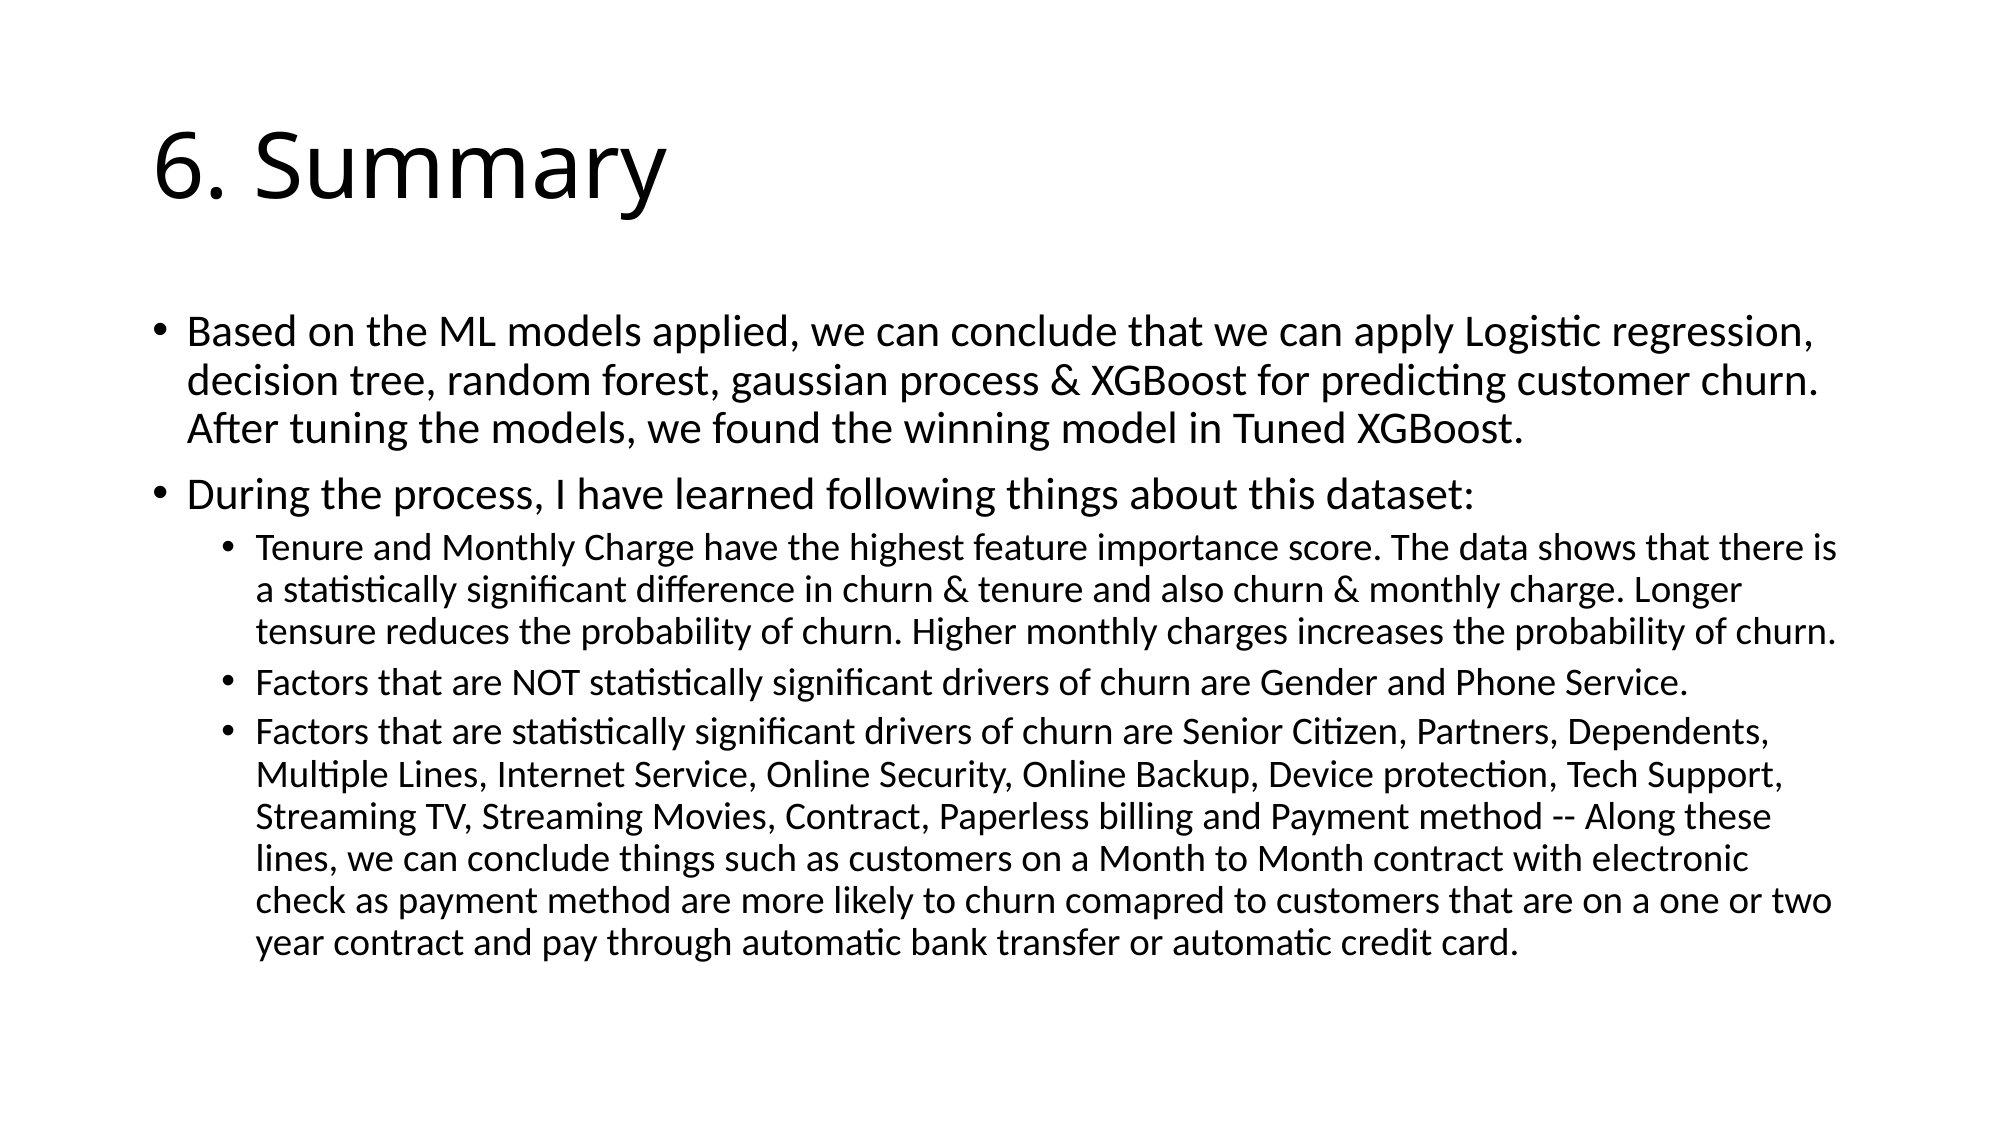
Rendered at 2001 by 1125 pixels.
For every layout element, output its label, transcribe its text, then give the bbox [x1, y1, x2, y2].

title 6. Summary [137, 59, 1863, 278]
list Based on the ML models applied, we can conclude that we can apply Logistic regression, decision tree, random forest, gaussian process & XGBoost for predicting customer churn. After tuning the models, we found the winning model in Tuned XGBoost. During the process, I have learned following things about this dataset: Tenure and Monthly Charge have the highest feature importance score. The data shows that there is a statistically significant difference in churn & tenure and also churn & monthly charge. Longer tensure reduces the probability of churn. Higher monthly charges increases the probability of churn. Factors that are NOT statistically significant drivers of churn are Gender and Phone Service. Factors that are statistically significant drivers of churn are Senior Citizen, Partners, Dependents, Multiple Lines, Internet Service, Online Security, Online Backup, Device protection, Tech Support, Streaming TV, Streaming Movies, Contract, Paperless billing and Payment method -- Along these lines, we can conclude things such as customers on a Month to Month contract with electronic check as payment method are more likely to churn comapred to customers that are on a one or two year contract and pay through automatic bank transfer or automatic credit card. [137, 299, 1863, 1014]
